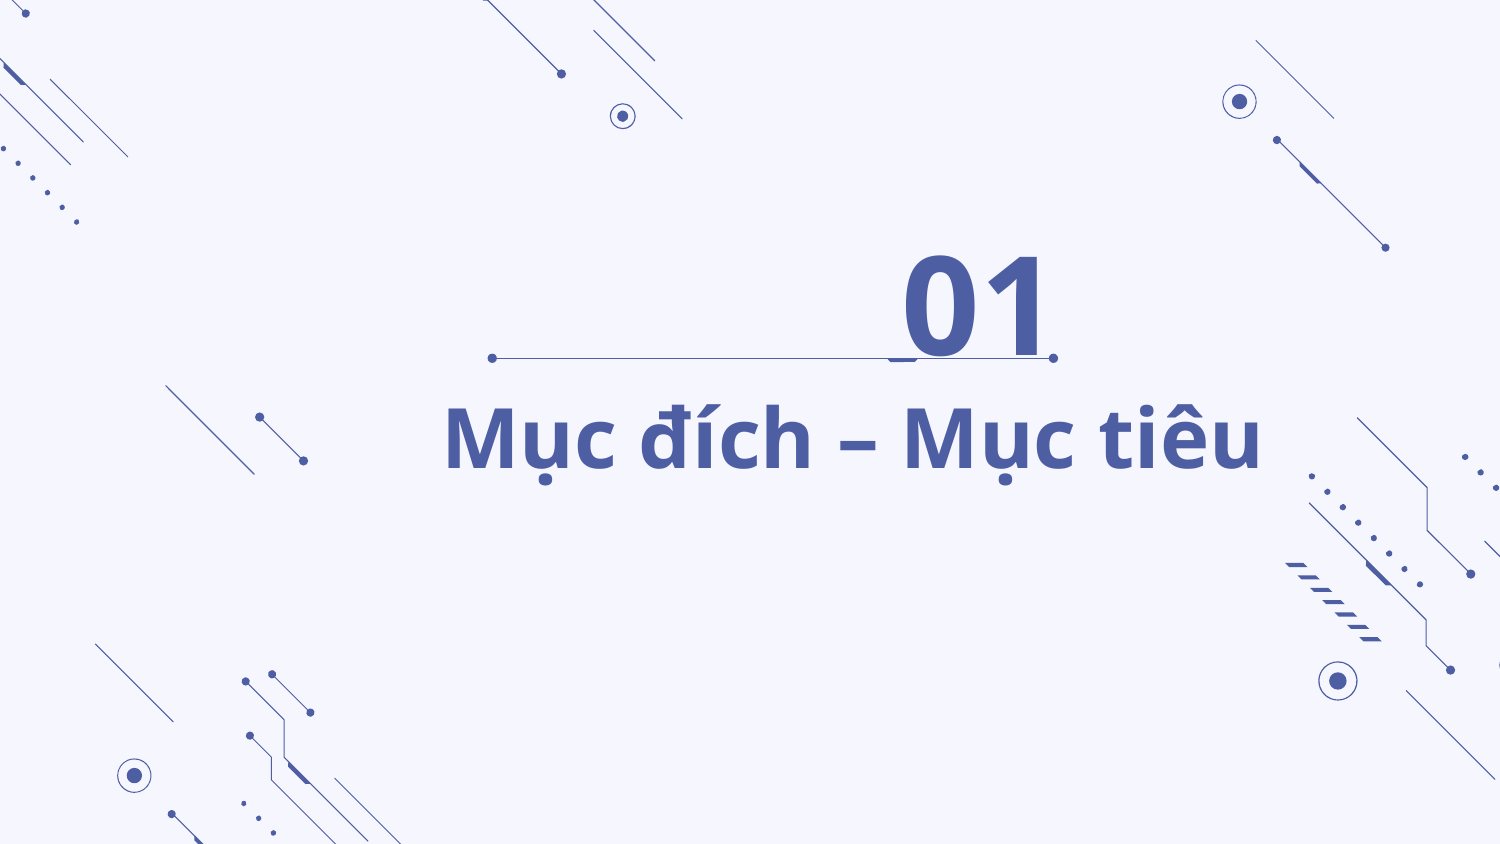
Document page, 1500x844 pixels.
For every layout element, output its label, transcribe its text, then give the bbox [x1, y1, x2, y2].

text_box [164, 384, 309, 476]
text_box 01 [887, 217, 1138, 375]
title Mục đích – Mục tiêu [426, 385, 1324, 587]
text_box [1284, 417, 1500, 781]
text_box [487, 342, 1059, 375]
